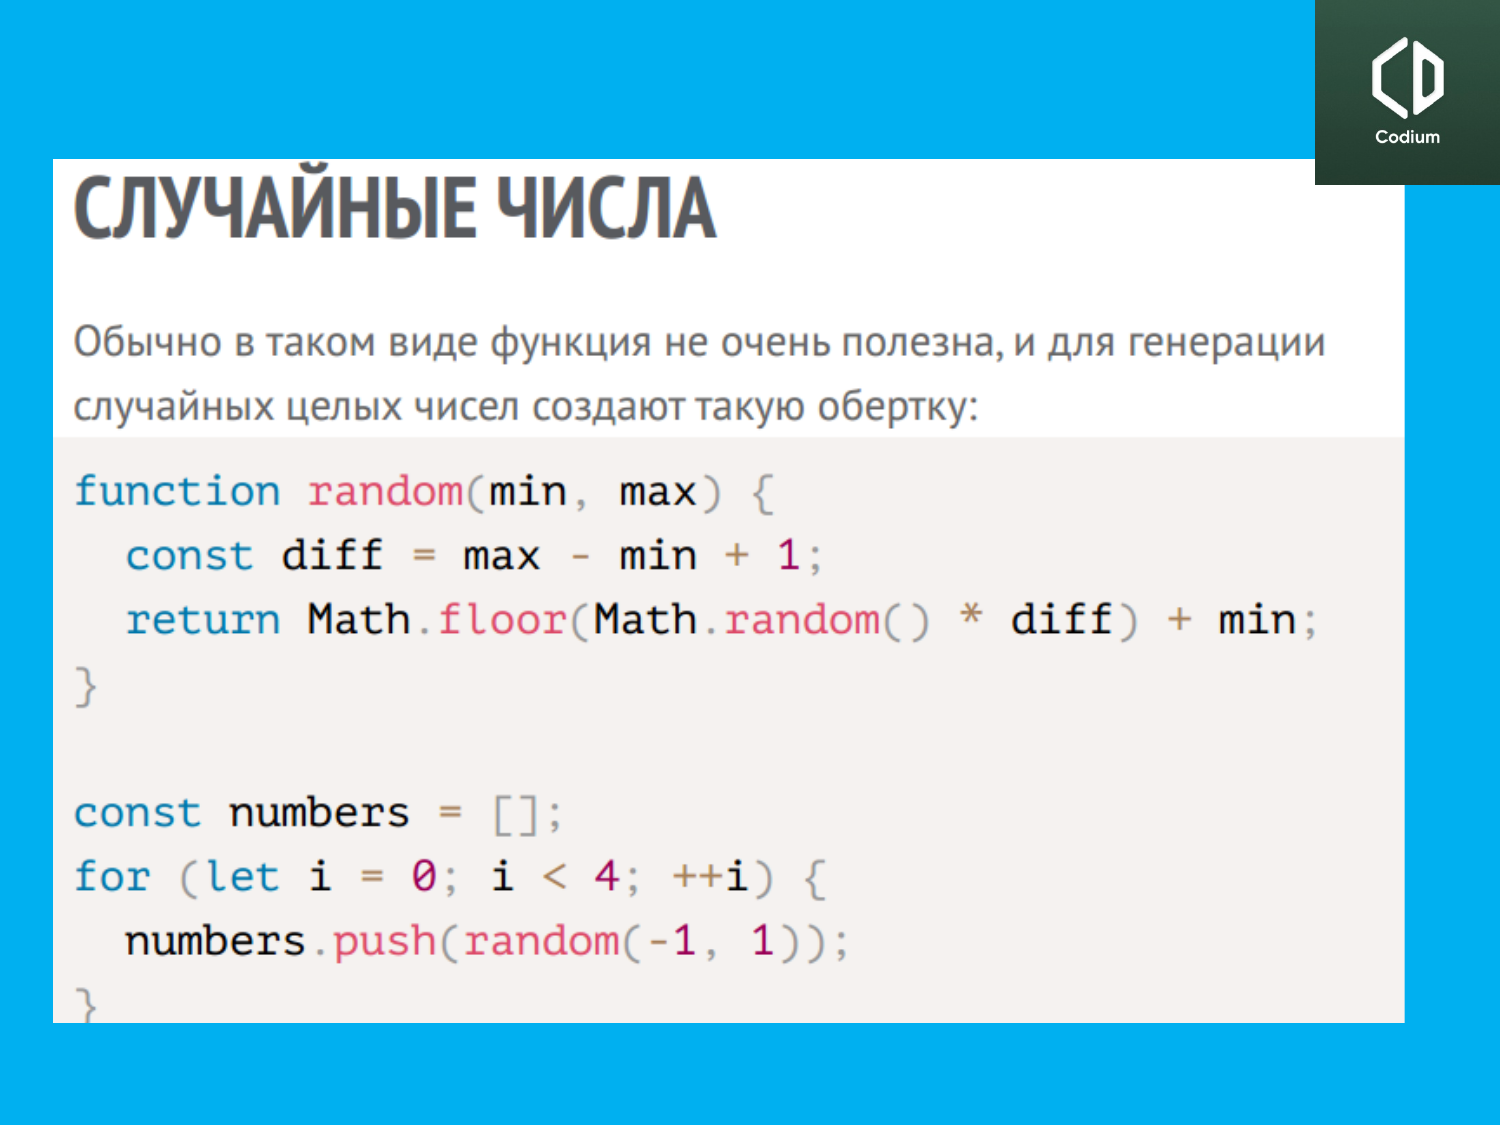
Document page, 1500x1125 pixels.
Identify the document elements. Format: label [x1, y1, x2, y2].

picture [54, 0, 1500, 1022]
